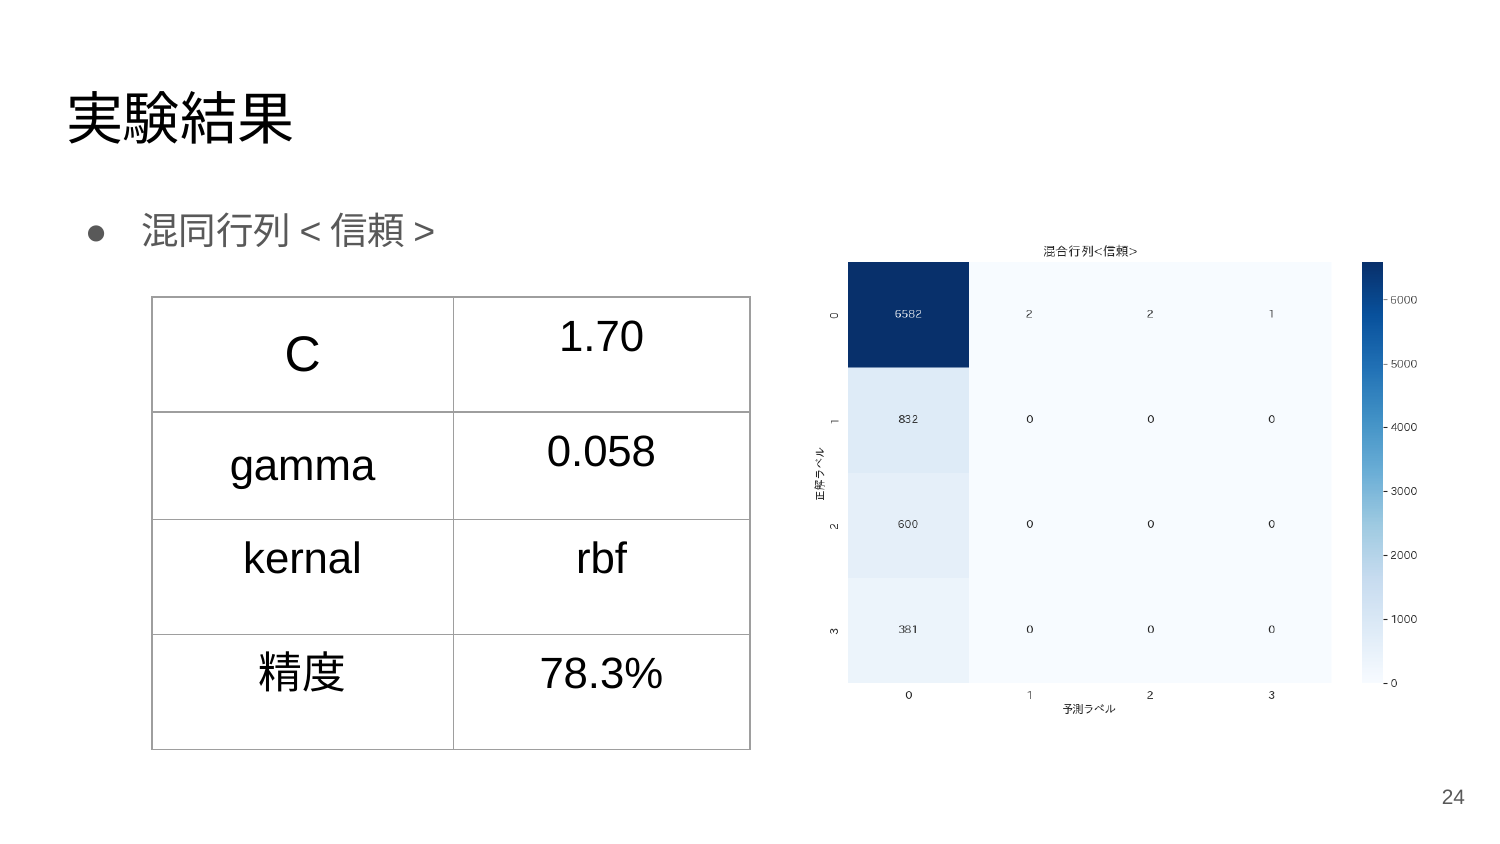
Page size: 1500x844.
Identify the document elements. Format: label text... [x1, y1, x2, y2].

table_cell rbf [454, 520, 744, 634]
table_cell 0.058 [454, 413, 744, 519]
picture [749, 196, 1500, 743]
table_cell 精度 [153, 635, 453, 749]
list 混同行列<信頼> [51, 189, 1449, 750]
table_header 1.70 [454, 298, 744, 411]
slide_number ‹#› [1389, 764, 1480, 830]
table_cell 78.3% [454, 635, 747, 749]
title 実験結果 [51, 72, 1449, 167]
table_header C [153, 298, 453, 411]
table_cell gamma [153, 413, 453, 519]
table_cell kernal [153, 520, 453, 634]
